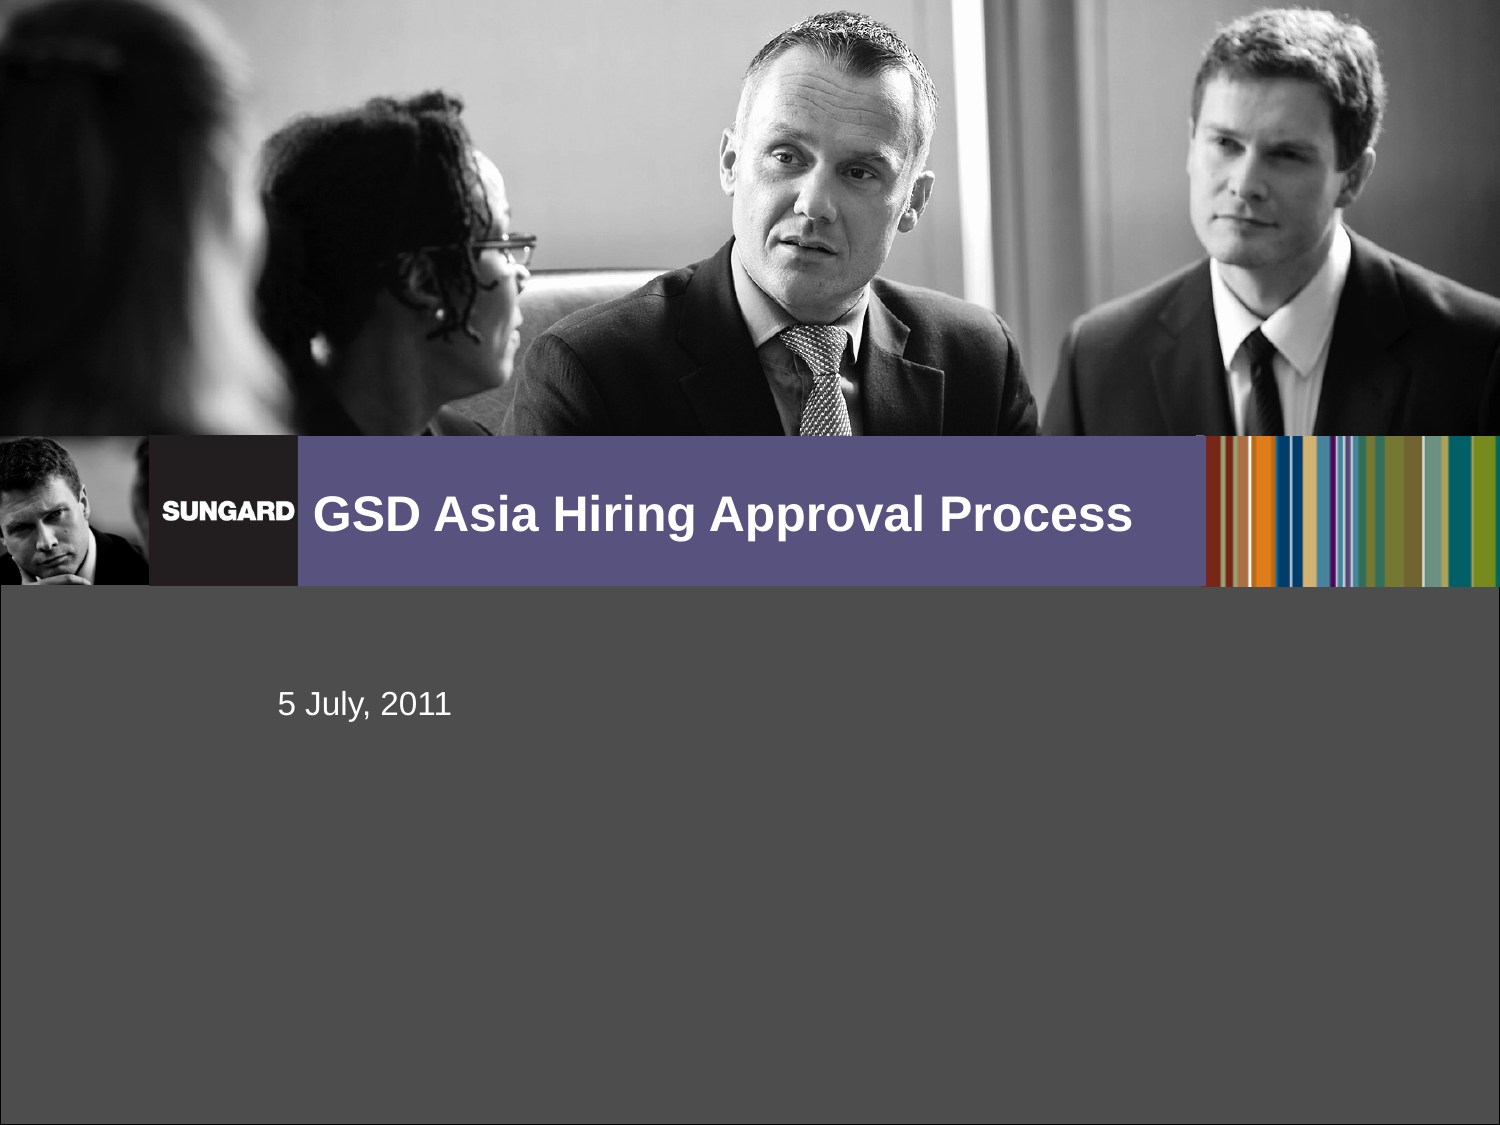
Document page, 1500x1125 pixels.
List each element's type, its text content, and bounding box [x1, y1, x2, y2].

picture [149, 435, 297, 586]
picture [1207, 436, 1500, 587]
title GSD Asia Hiring Approval Process [297, 435, 1207, 587]
subtitle 5 July, 2011 [262, 674, 1276, 963]
